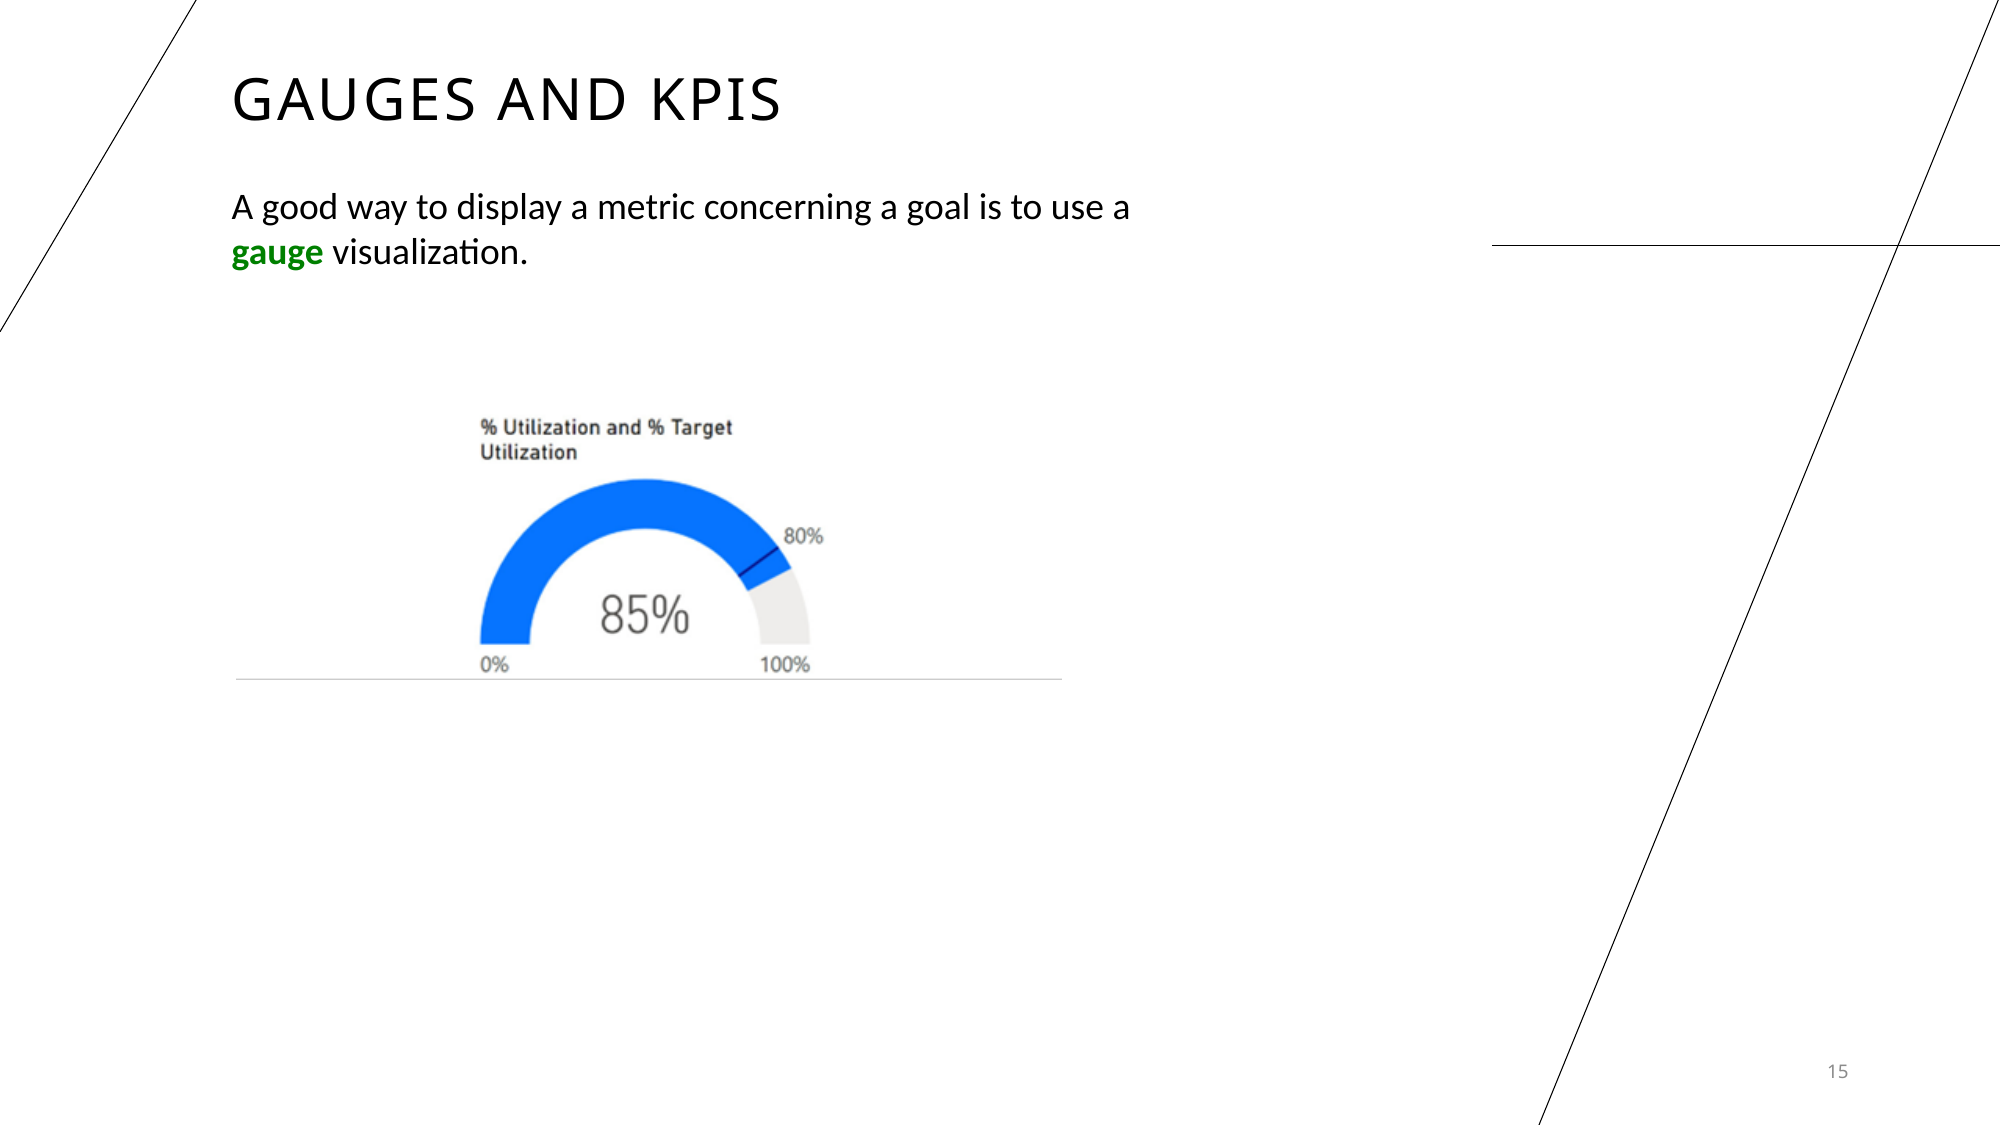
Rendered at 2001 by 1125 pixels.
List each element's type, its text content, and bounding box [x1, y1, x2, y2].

slide_number 15 [1701, 1042, 1864, 1103]
text_box A good way to display a metric concerning a goal is to use a gauge visualization. [216, 174, 1218, 280]
picture [236, 410, 1062, 681]
title Gauges and KPIs [216, 43, 1413, 141]
